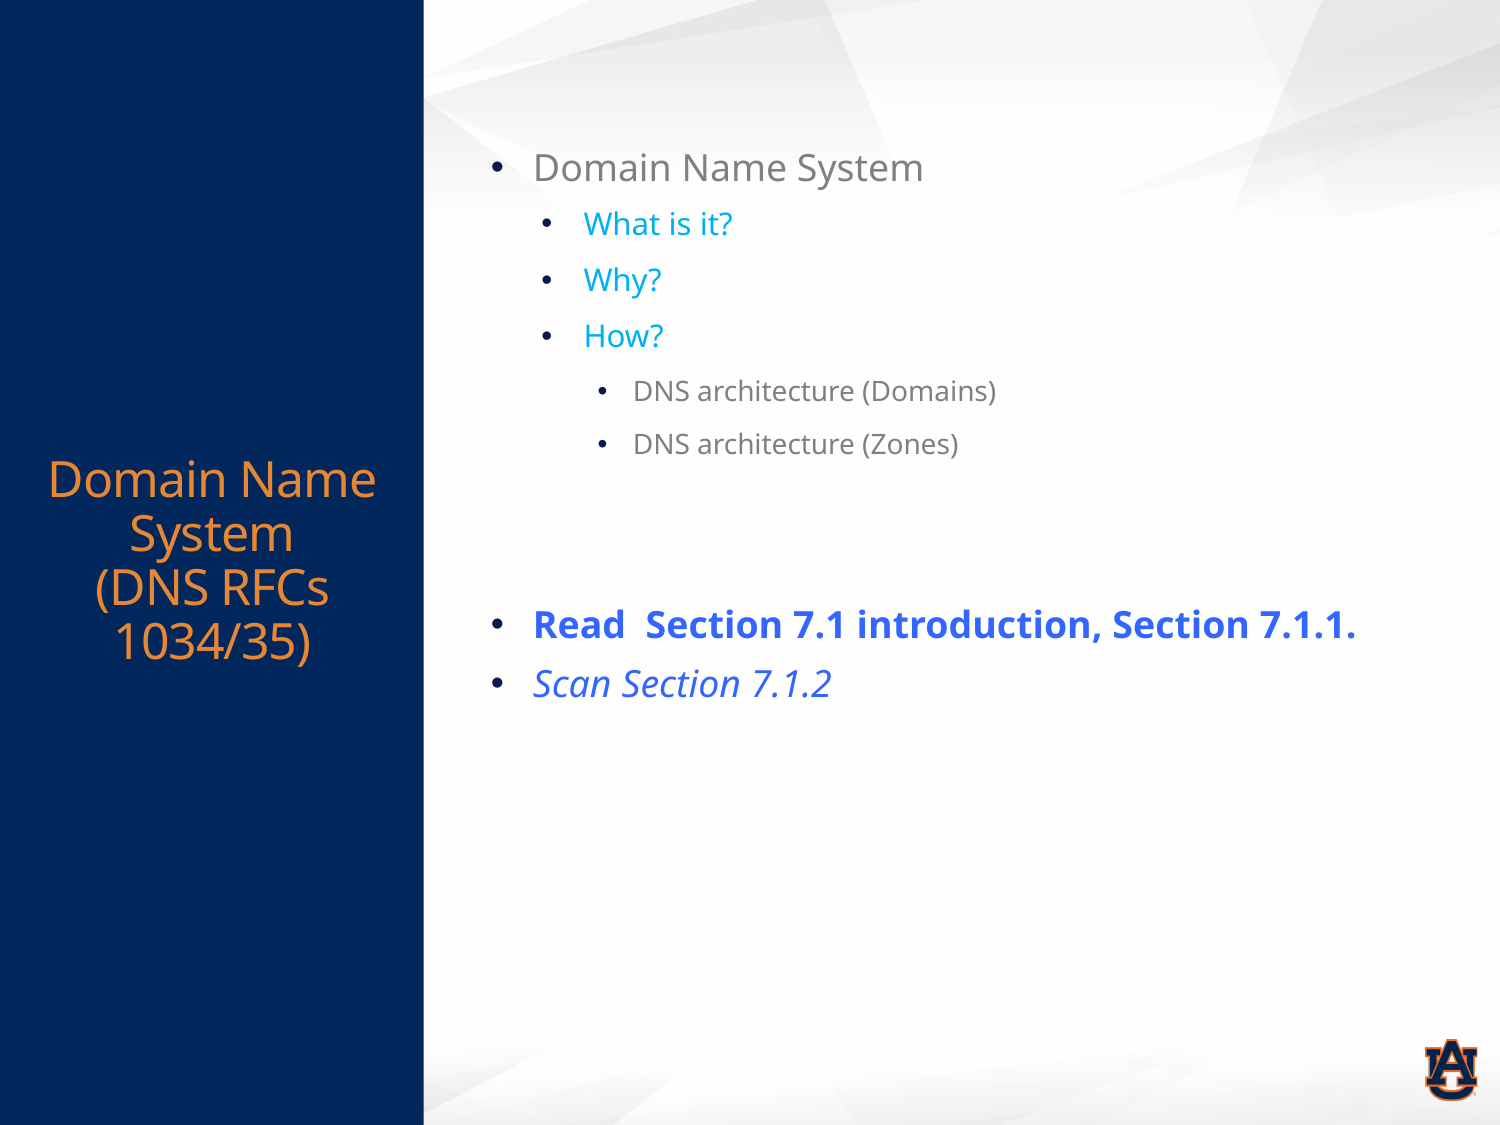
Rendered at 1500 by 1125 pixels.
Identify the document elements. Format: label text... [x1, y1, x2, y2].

picture [1425, 1039, 1478, 1101]
text_box Network [424, 0, 1500, 1125]
list Domain Name System What is it? Why? How? DNS architecture (Domains) DNS architecture (Zones) Read Section 7.1 introduction, Section 7.1.1. Scan Section 7.1.2 [476, 141, 1444, 609]
title Domain Name System (DNS RFCs 1034/35) [31, 0, 394, 1125]
